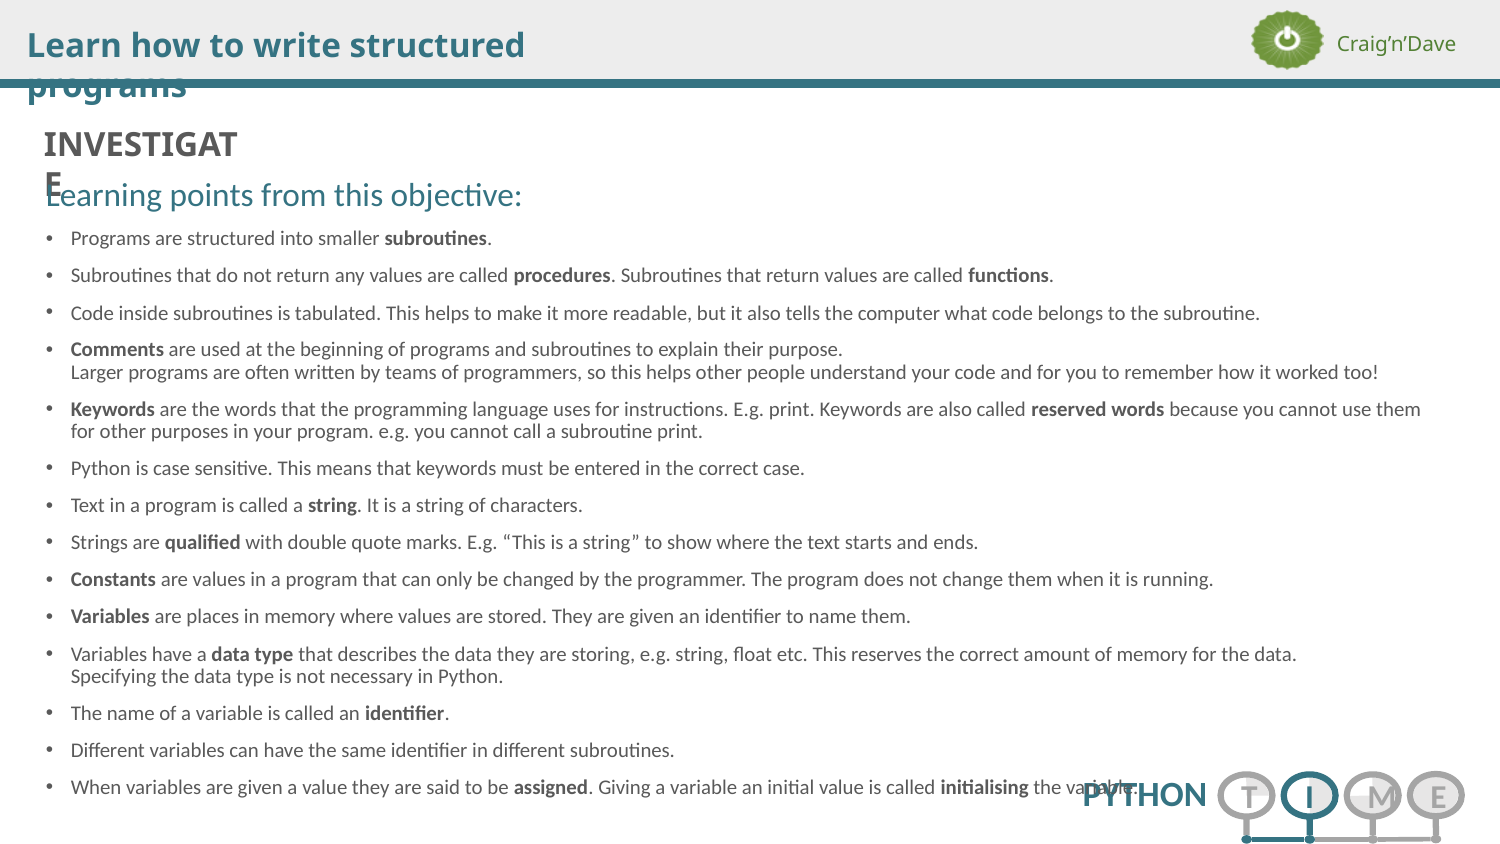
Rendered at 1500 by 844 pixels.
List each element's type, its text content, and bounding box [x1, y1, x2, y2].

list Learning points from this objective: Programs are structured into smaller subroutines. Subroutines that do not return any values are called procedures. Subroutines that return values are called functions. Code inside subroutines is tabulated. This helps to make it more readable, but it also tells the computer what code belongs to the subroutine. Comments are used at the beginning of programs and subroutines to explain their purpose. Larger programs are often written by teams of programmers, so this helps other people understand your code and for you to remember how it worked too! Keywords are the words that the programming language uses for instructions. E.g. print. Keywords are also called reserved words because you cannot use them for other purposes in your program. e.g. you cannot call a subroutine print. Python is case sensitive. This means that keywords must be entered in the correct case. Text in a program is called a string. It is a string of characters. Strings are qualified with double quote marks. E.g. “This is a string” to show where the text starts and ends. Constants are values in a program that can only be changed by the programmer. The program does not change them when it is running. Variables are places in memory where values are stored. They are given an identifier to name them. Variables have a data type that describes the data they are storing, e.g. string, float etc. This reserves the correct amount of memory for the data. Specifying the data type is not necessary in Python. The name of a variable is called an identifier. Different variables can have the same identifier in different subroutines. When variables are given a value they are said to be assigned. Giving a variable an initial value is called initialising the variable. [32, 170, 1462, 799]
picture [1251, 10, 1324, 70]
